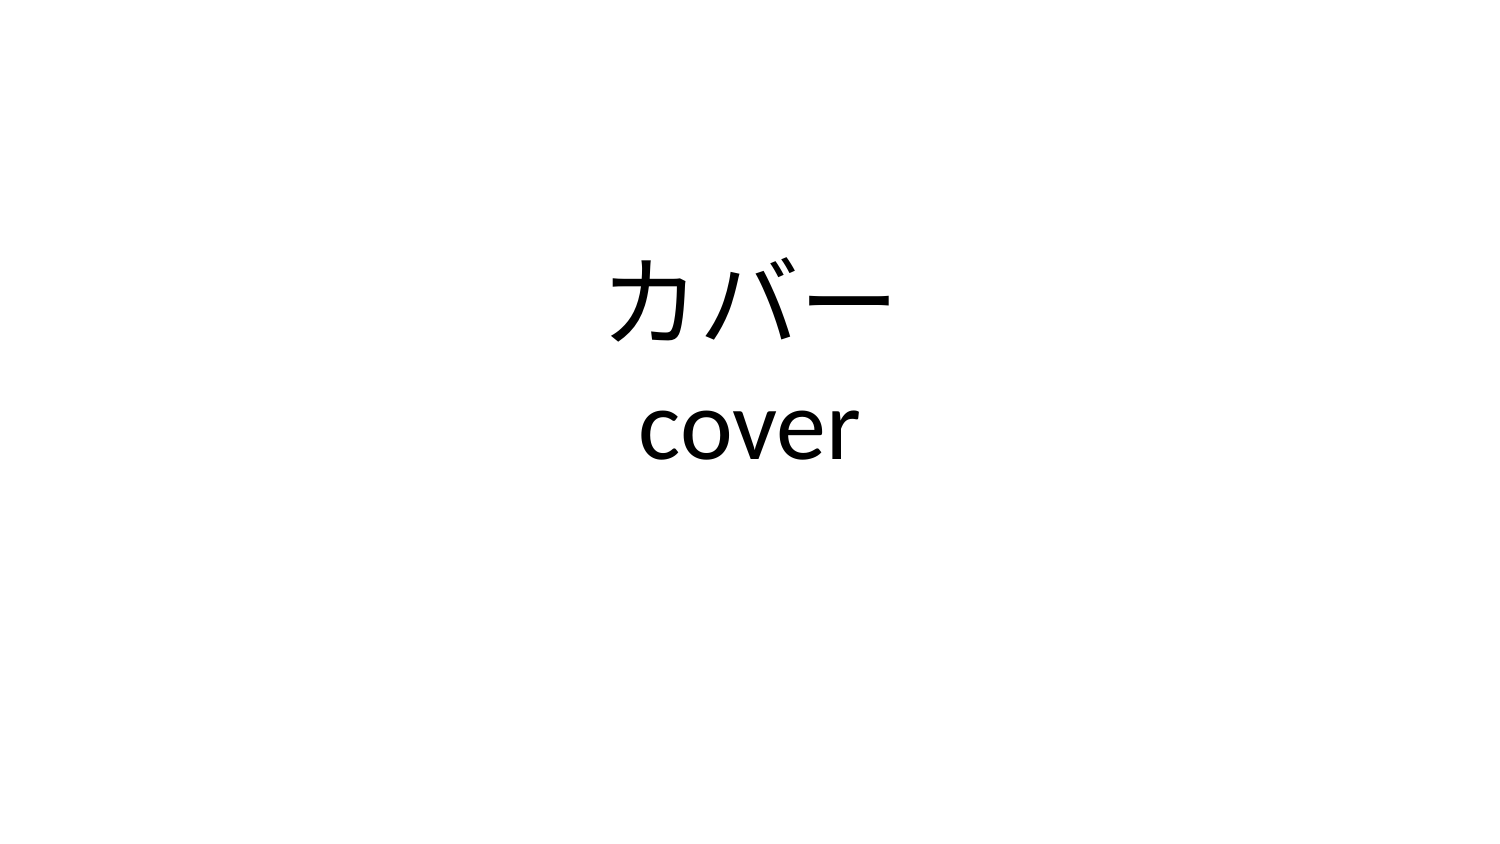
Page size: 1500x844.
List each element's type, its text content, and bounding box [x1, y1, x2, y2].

text_box カバー cover [0, 149, 1500, 450]
